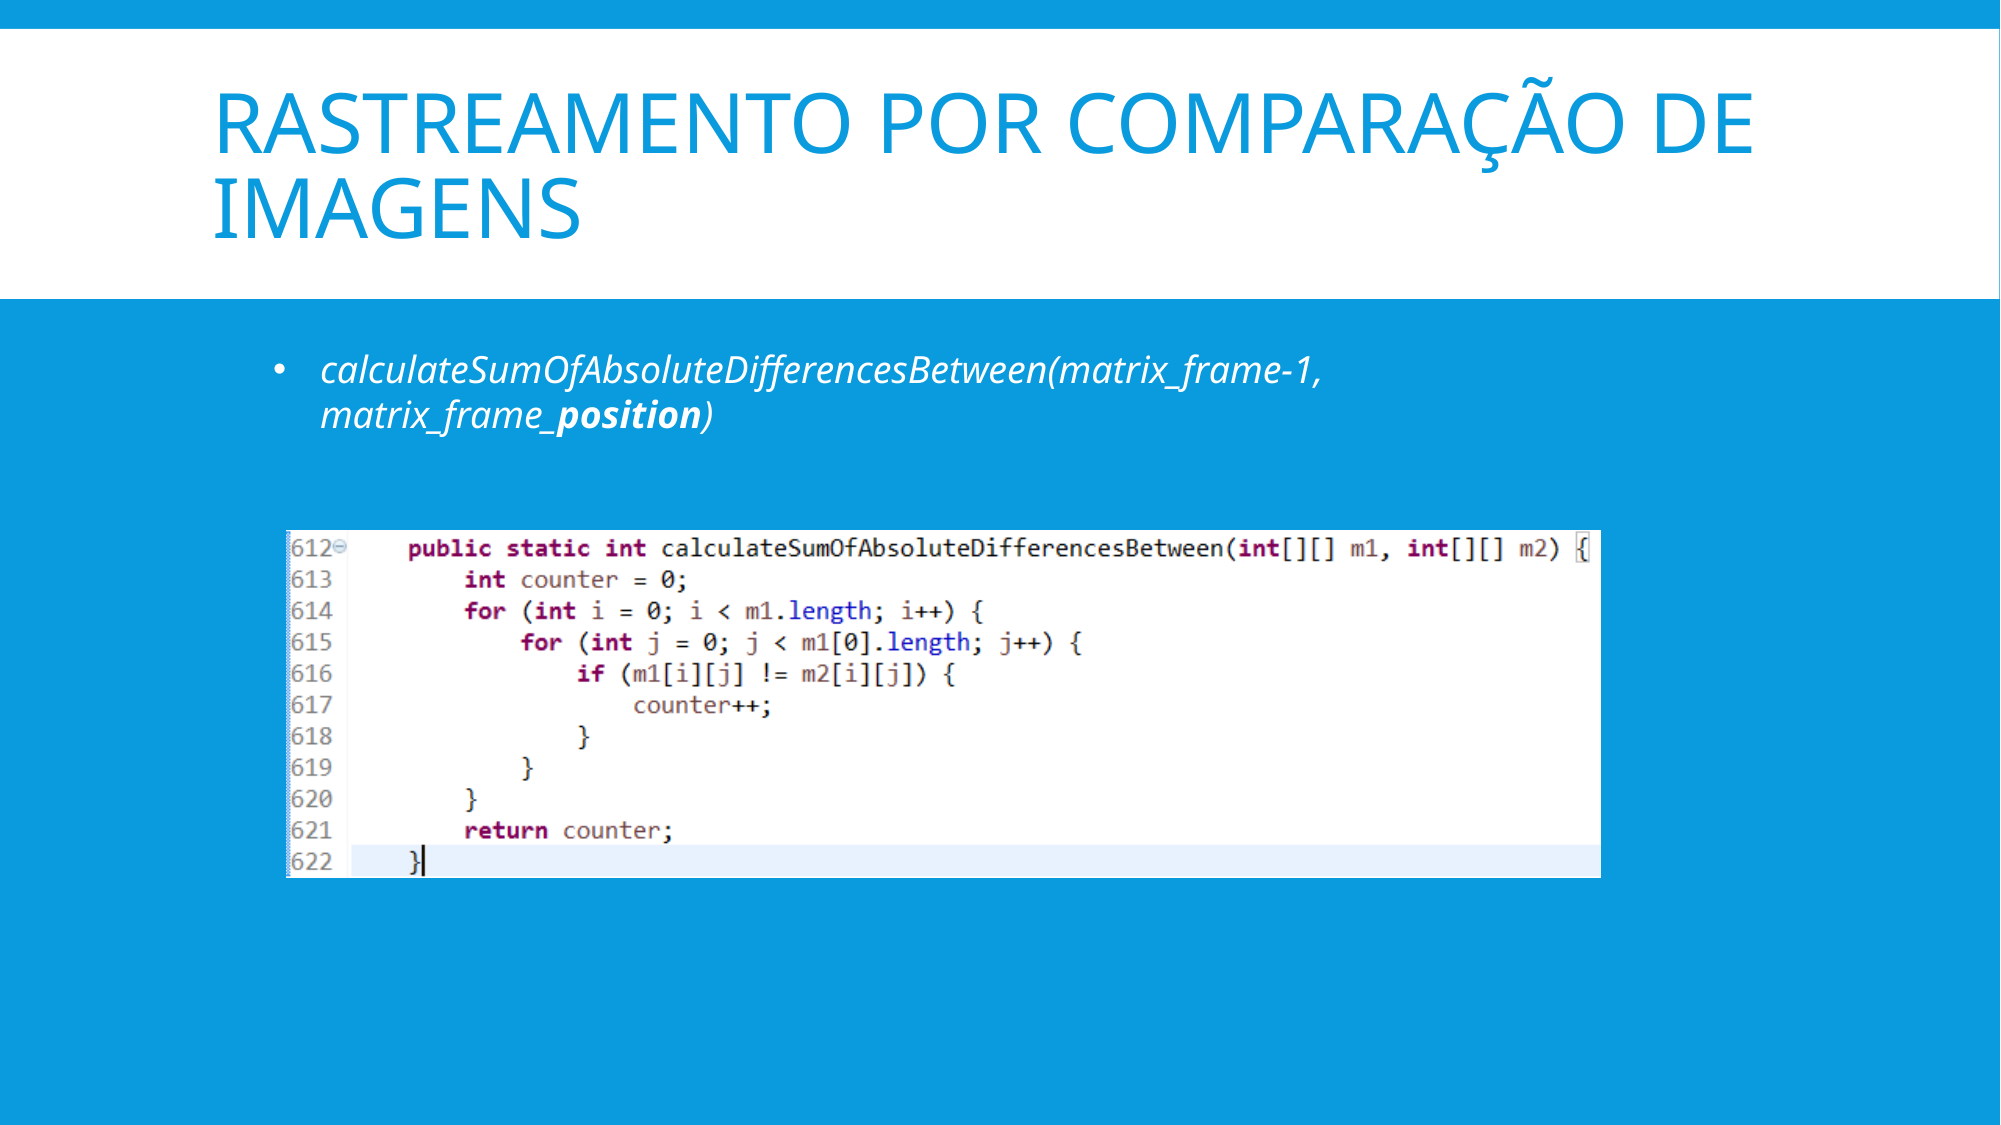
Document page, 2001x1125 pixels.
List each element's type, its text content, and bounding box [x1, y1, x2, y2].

text_box calculateSumOfAbsoluteDifferencesBetween(matrix_frame-1, matrix_frame_position) [183, 338, 1652, 444]
title Rastreamento por comparação de imagens [197, 46, 1803, 295]
picture [287, 531, 1600, 877]
